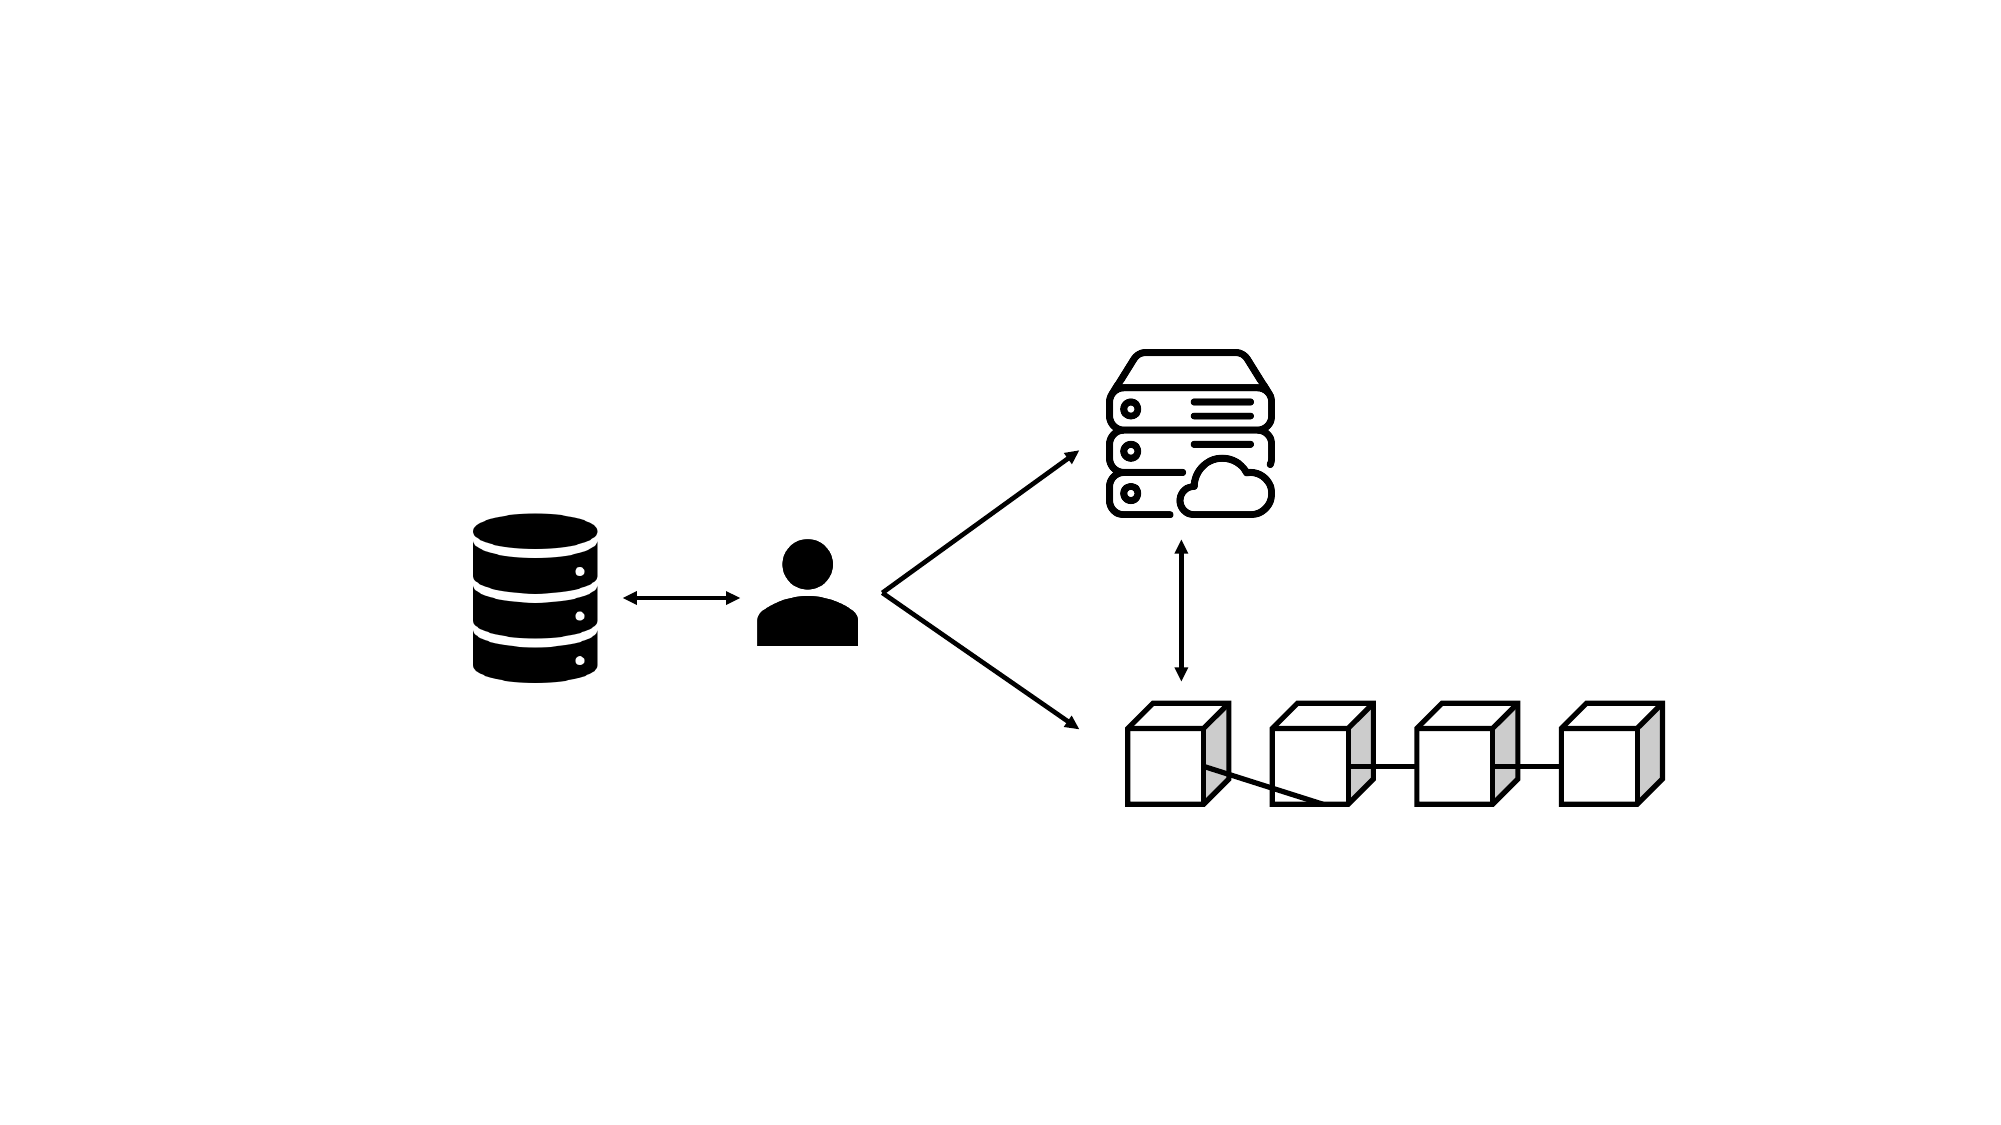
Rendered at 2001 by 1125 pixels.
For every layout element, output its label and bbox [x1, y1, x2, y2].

picture [428, 491, 642, 705]
text_box [882, 592, 1080, 730]
text_box [882, 450, 1080, 592]
text_box [1127, 703, 1663, 805]
picture [1106, 349, 1275, 518]
picture [732, 517, 883, 668]
